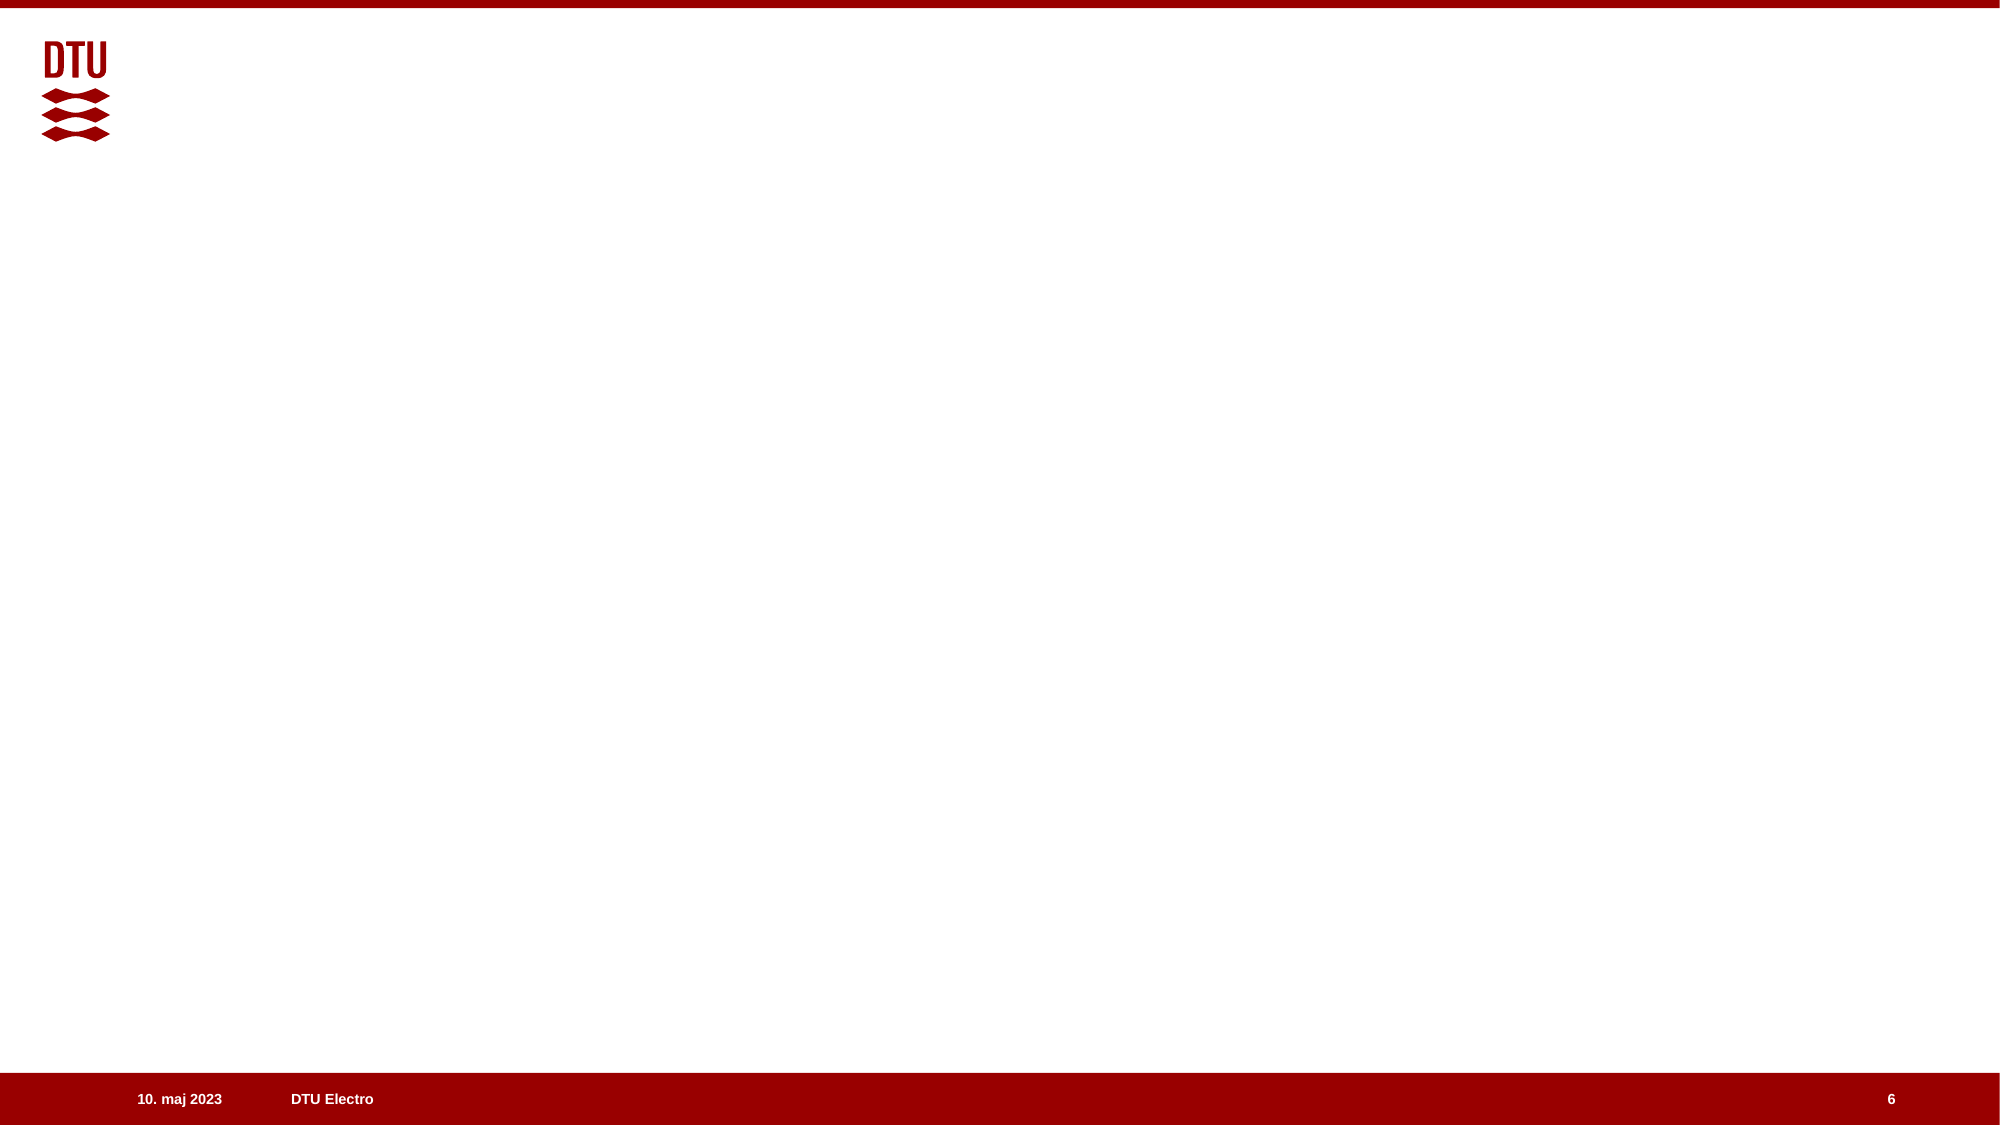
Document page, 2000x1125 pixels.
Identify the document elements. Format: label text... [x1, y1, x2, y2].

slide_number 6 [1887, 1073, 1959, 1125]
